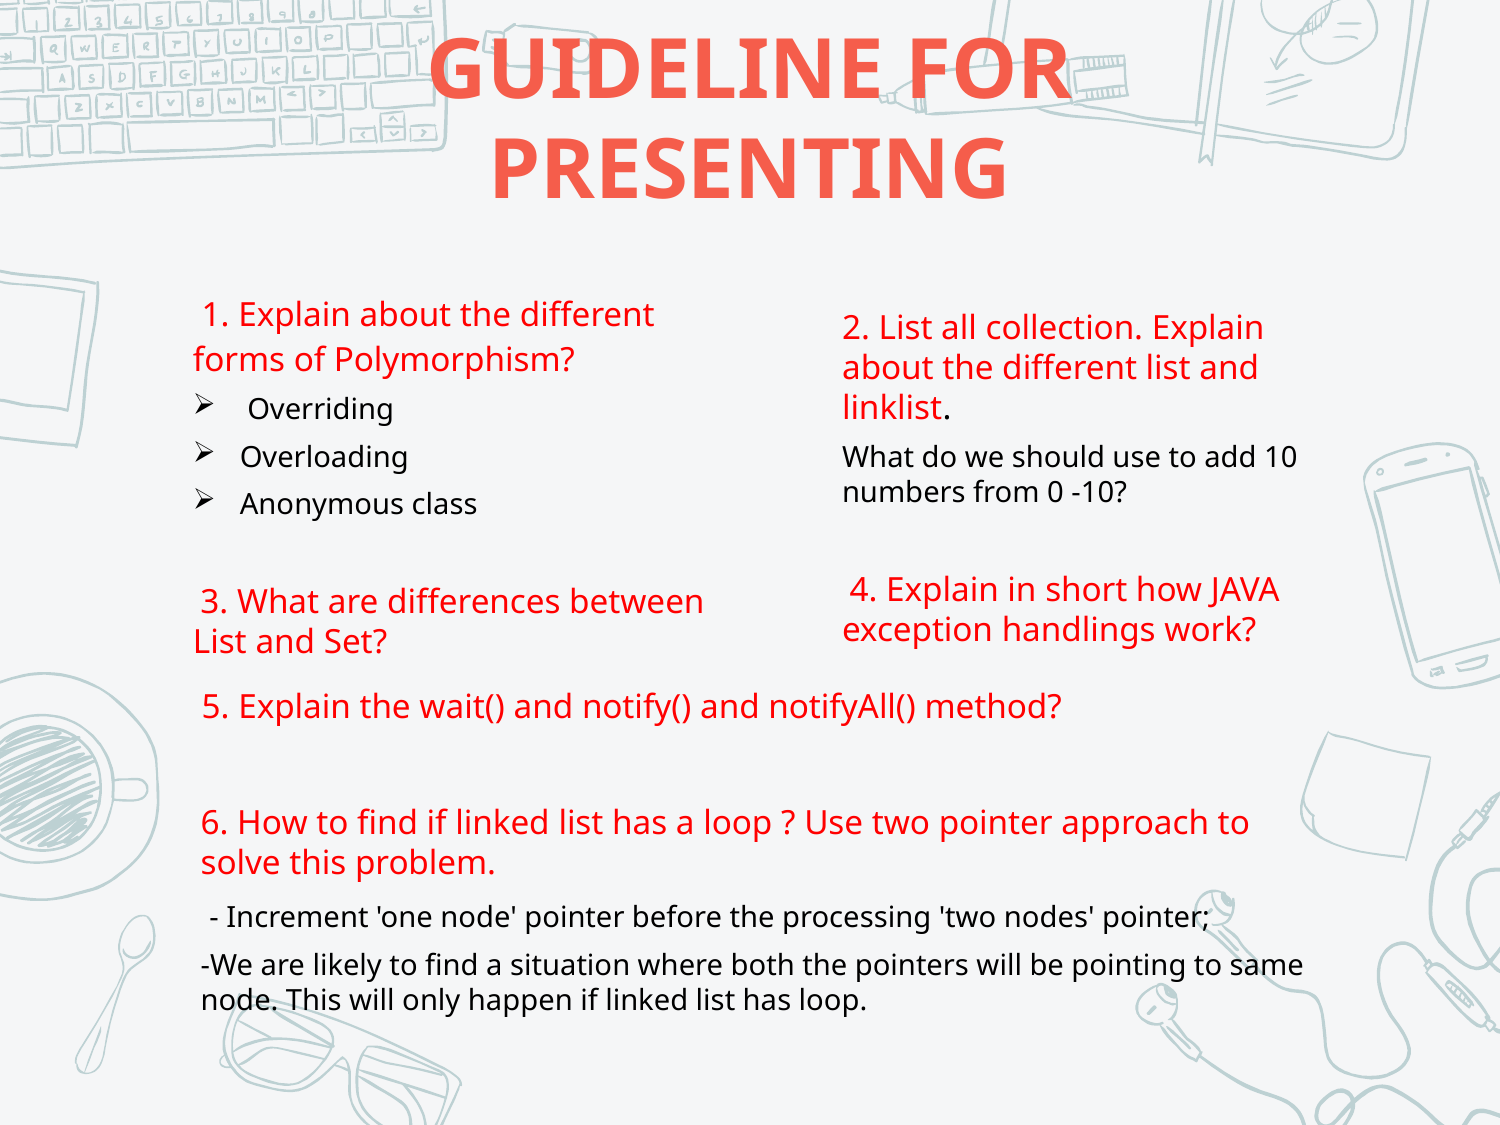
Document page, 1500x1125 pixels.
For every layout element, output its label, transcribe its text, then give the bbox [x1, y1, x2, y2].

title GUIDELINE FOR PRESENTING [185, 102, 1315, 231]
text_box 1. Explain about the different forms of Polymorphism? Overriding Overloading Anonymous class 3. What are differences between List and Set? [177, 277, 767, 662]
text_box 5. Explain the wait() and notify() and notifyAll() method? [177, 670, 1332, 844]
text_box 2. List all collection. Explain about the different list and linklist. What do we should use to add 10 numbers from 0 -10? 4. Explain in short how JAVA exception handlings work? [827, 291, 1381, 630]
text_box 6. How to find if linked list has a loop ? Use two pointer approach to solve this problem. - Increment 'one node' pointer before the processing 'two nodes' pointer; -We are likely to find a situation where both the pointers will be pointing to same node. This will only happen if linked list has loop. [185, 786, 1355, 1125]
